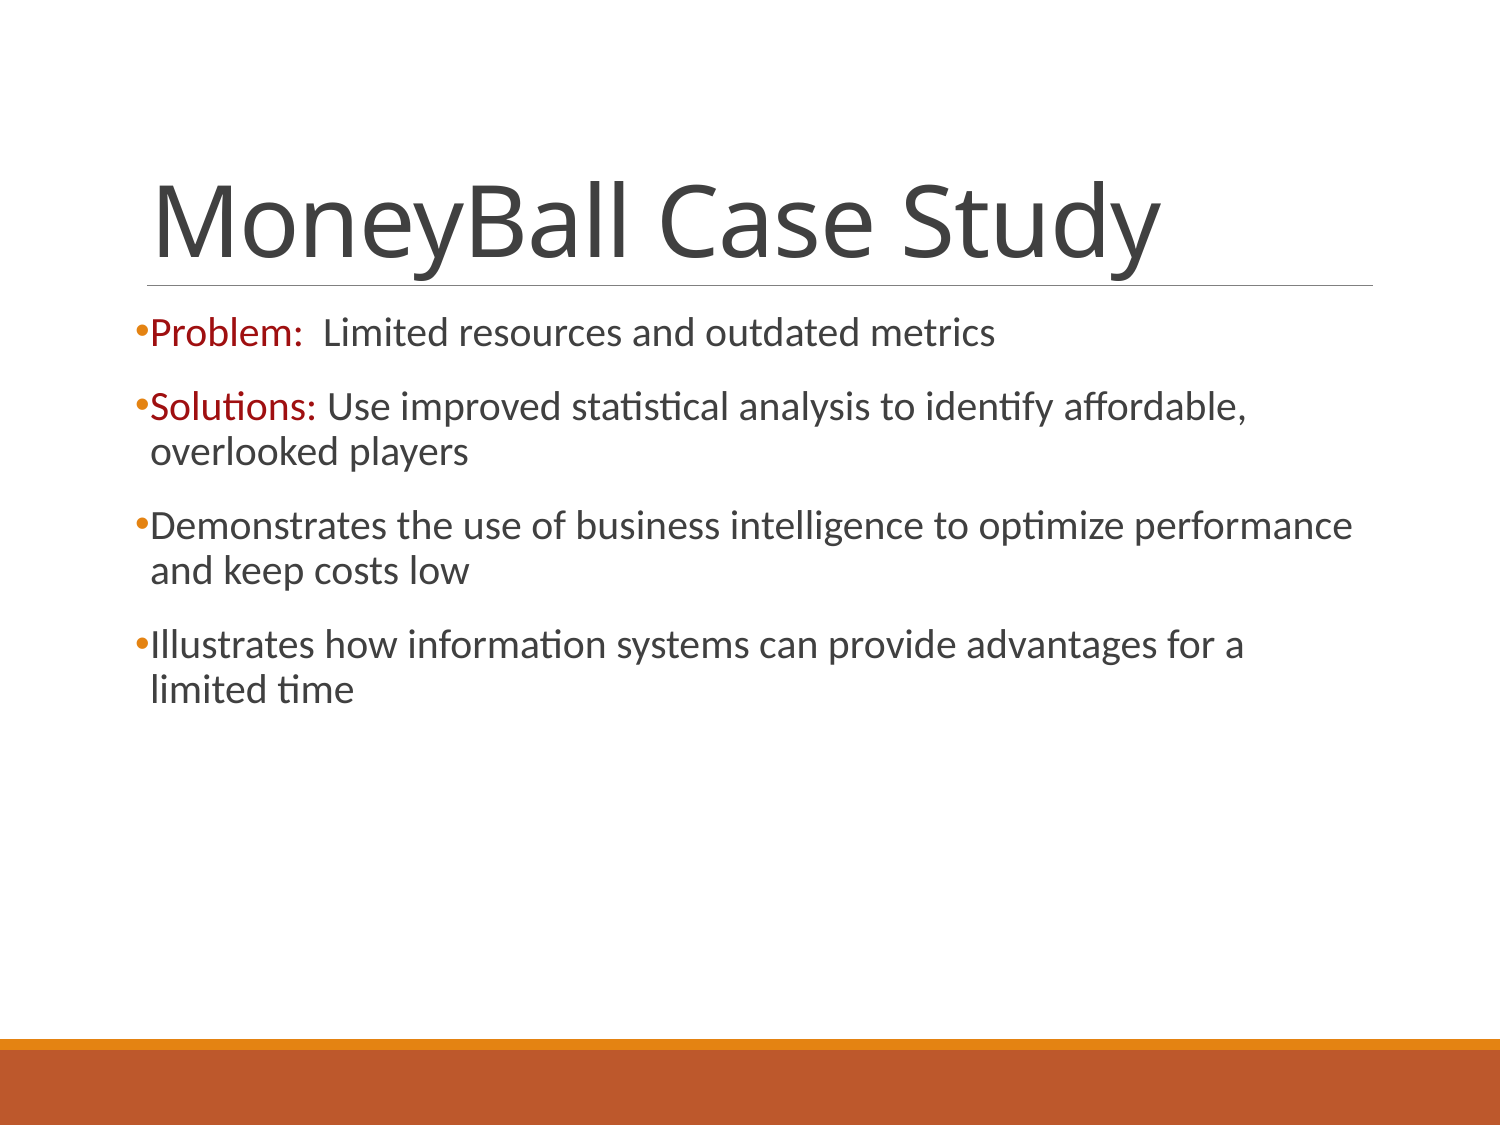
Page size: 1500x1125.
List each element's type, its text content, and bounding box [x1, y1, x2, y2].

list Problem: Limited resources and outdated metrics Solutions: Use improved statistical analysis to identify affordable, overlooked players Demonstrates the use of business intelligence to optimize performance and keep costs low Illustrates how information systems can provide advantages for a limited time [135, 302, 1373, 963]
title MoneyBall Case Study [135, 47, 1373, 285]
